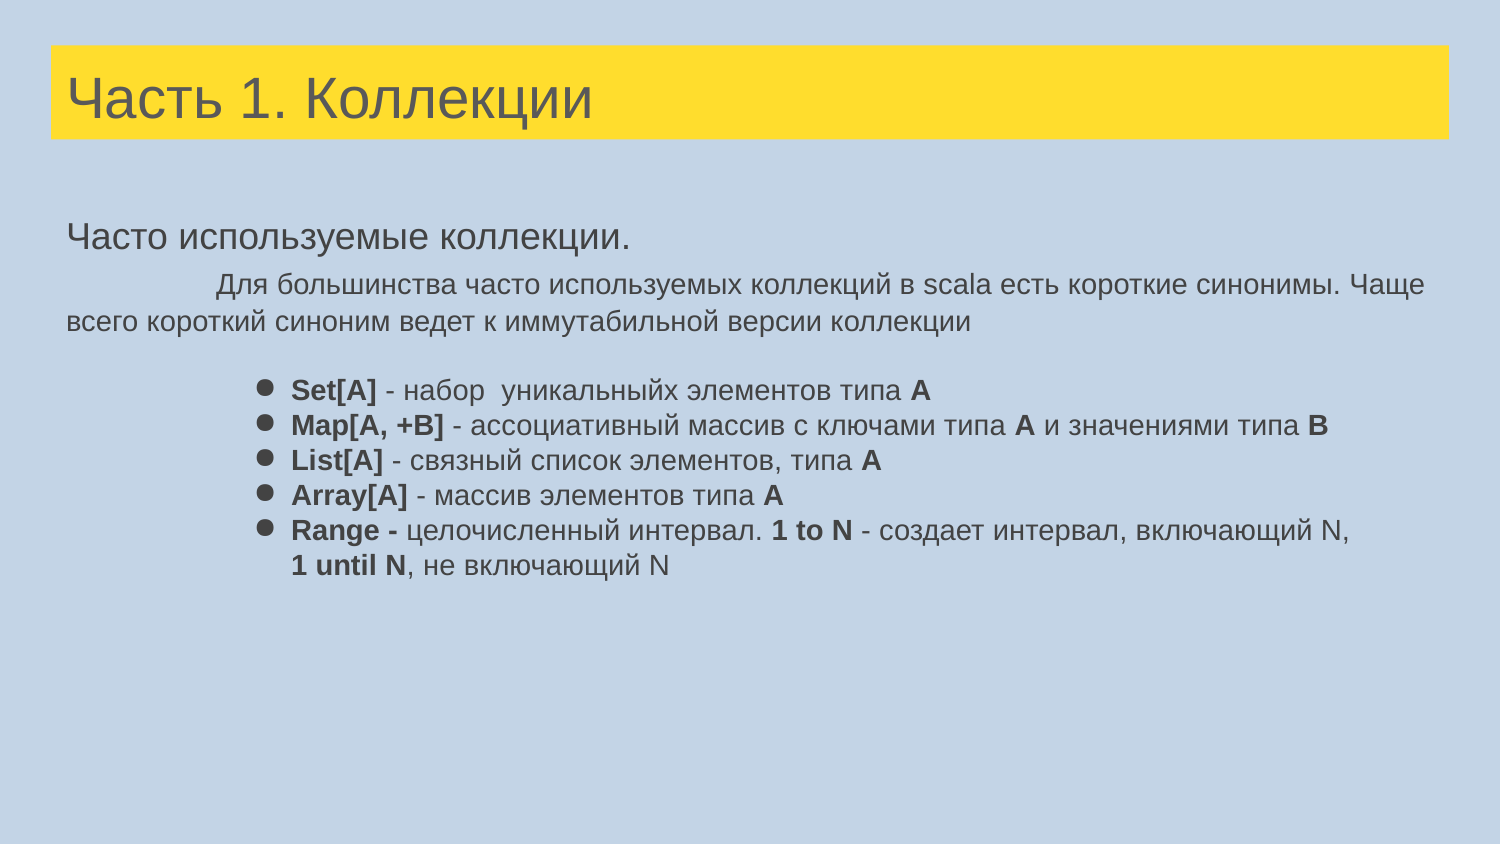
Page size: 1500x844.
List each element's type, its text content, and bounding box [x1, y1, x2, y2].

text_box Часто используемые коллекции. Для большинства часто используемых коллекций в scala есть короткие синонимы. Чаще всего короткий синоним ведет к иммутабильной версии коллекции Set[A] - набор уникальныйх элементов типа A Map[A, +B] - ассоциативный массив с ключами типа A и значениями типа B List[A] - связный список элементов, типа A Array[A] - массив элементов типа A Range - целочисленный интервал. 1 to N - создает интервал, включающий N, 1 until N, не включающий N [51, 196, 1449, 616]
title Часть 1. Коллекции [51, 45, 1449, 140]
